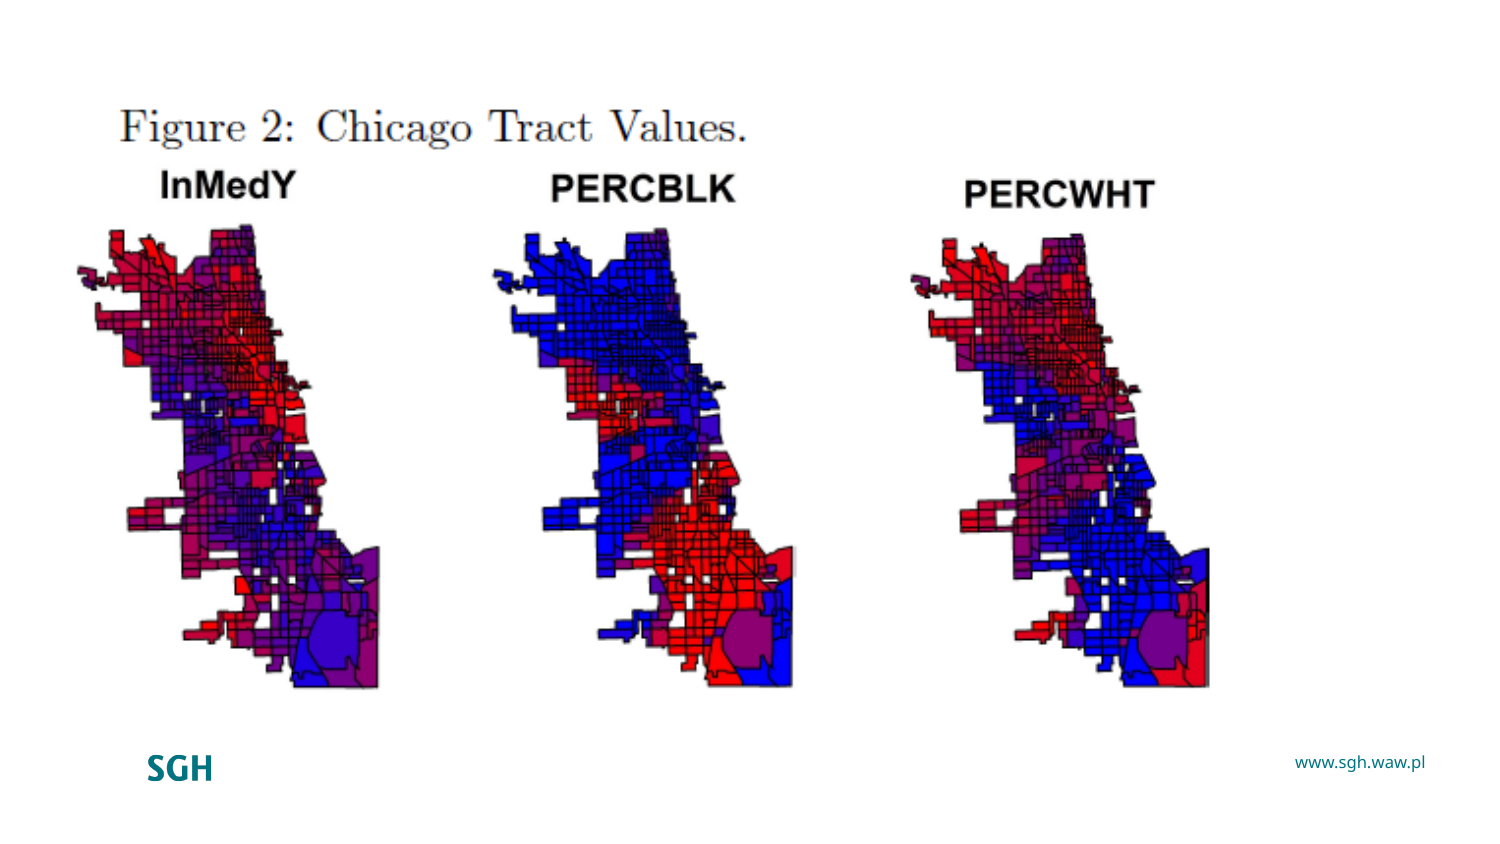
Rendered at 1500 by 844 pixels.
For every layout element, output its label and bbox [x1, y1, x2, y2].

picture [147, 754, 213, 782]
picture [37, 15, 1381, 727]
